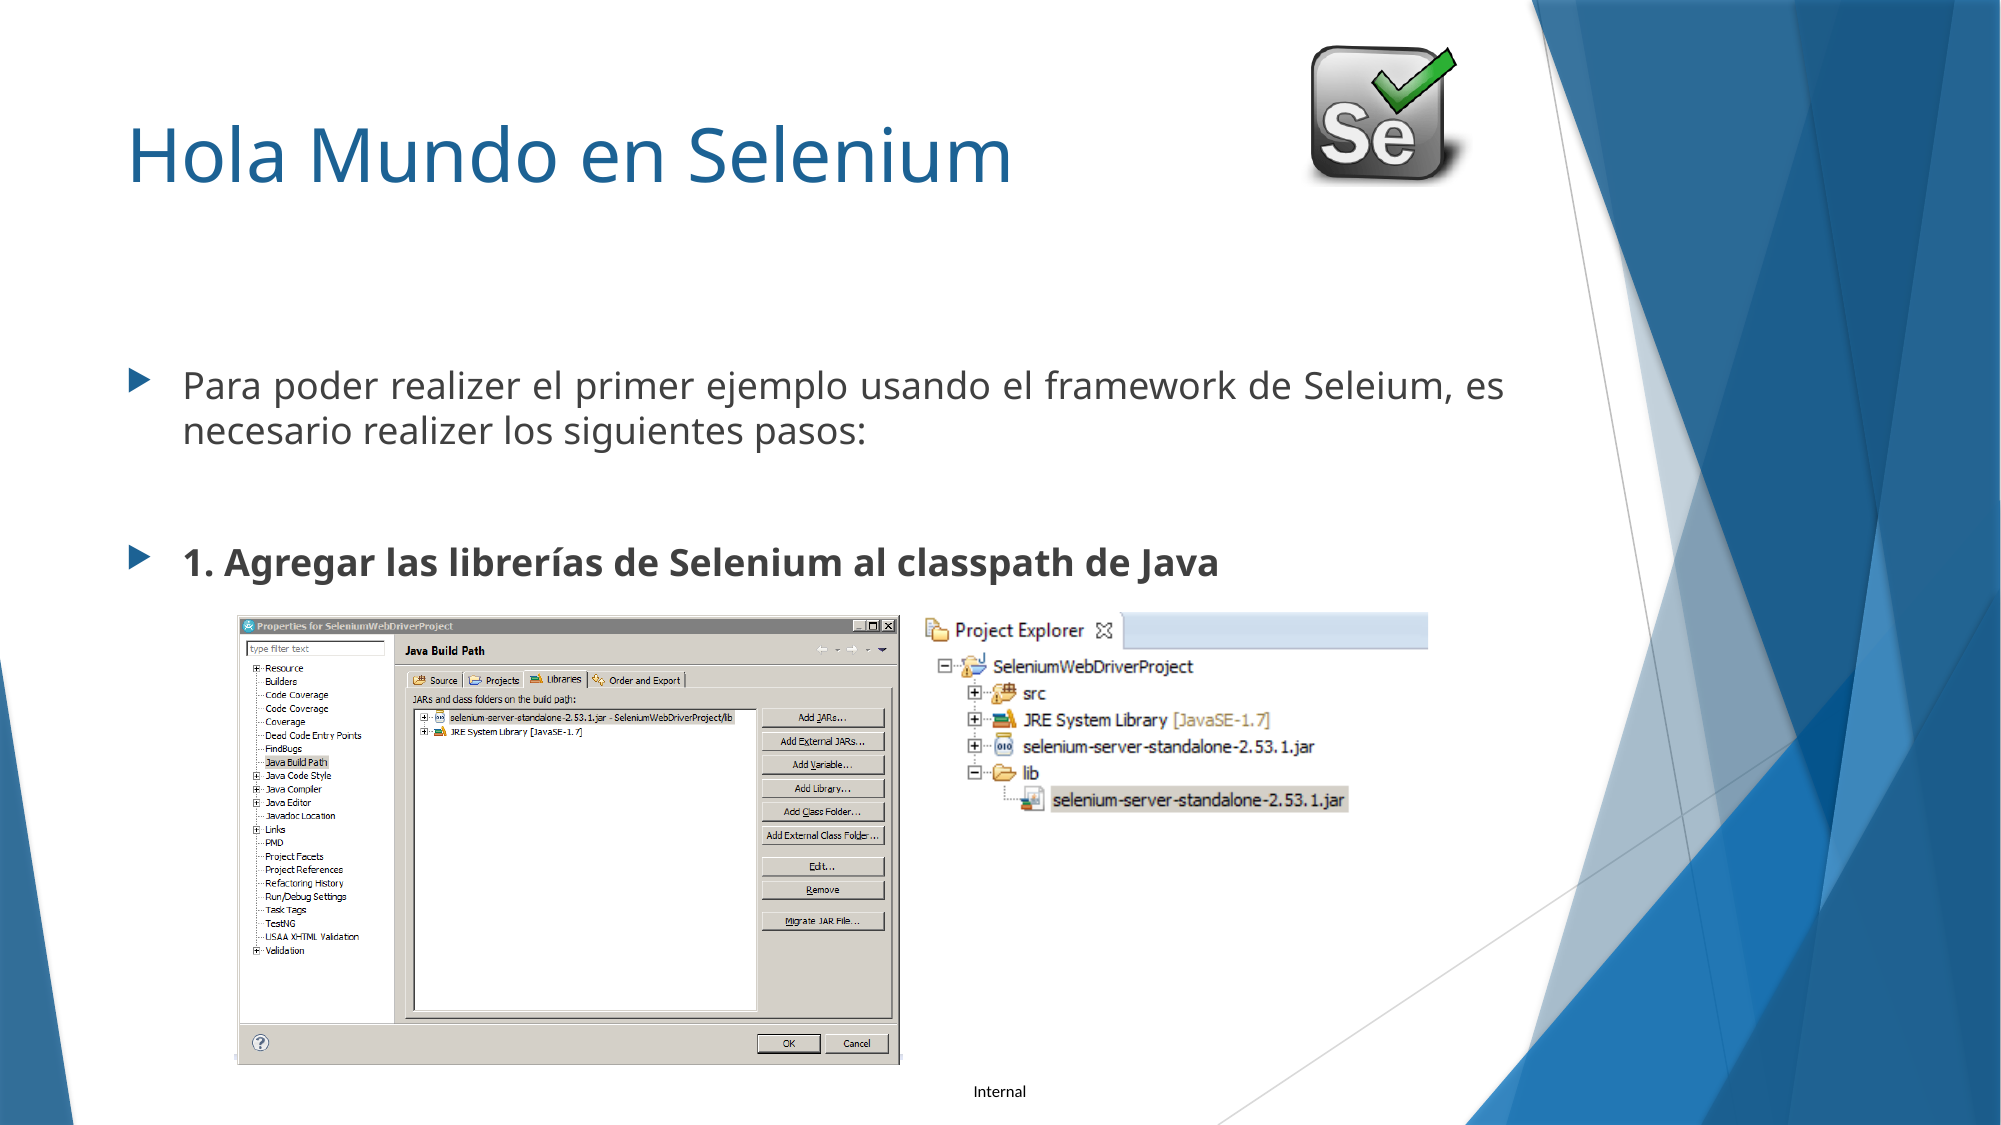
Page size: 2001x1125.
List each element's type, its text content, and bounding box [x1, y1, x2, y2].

list Para poder realizer el primer ejemplo usando el framework de Seleium, es necesario realizer los siguientes pasos: 1. Agregar las librerías de Selenium al classpath de Java [111, 354, 1522, 992]
picture [921, 612, 1429, 840]
picture [233, 613, 904, 1065]
picture [1292, 35, 1480, 187]
title Hola Mundo en Selenium [111, 99, 1522, 317]
